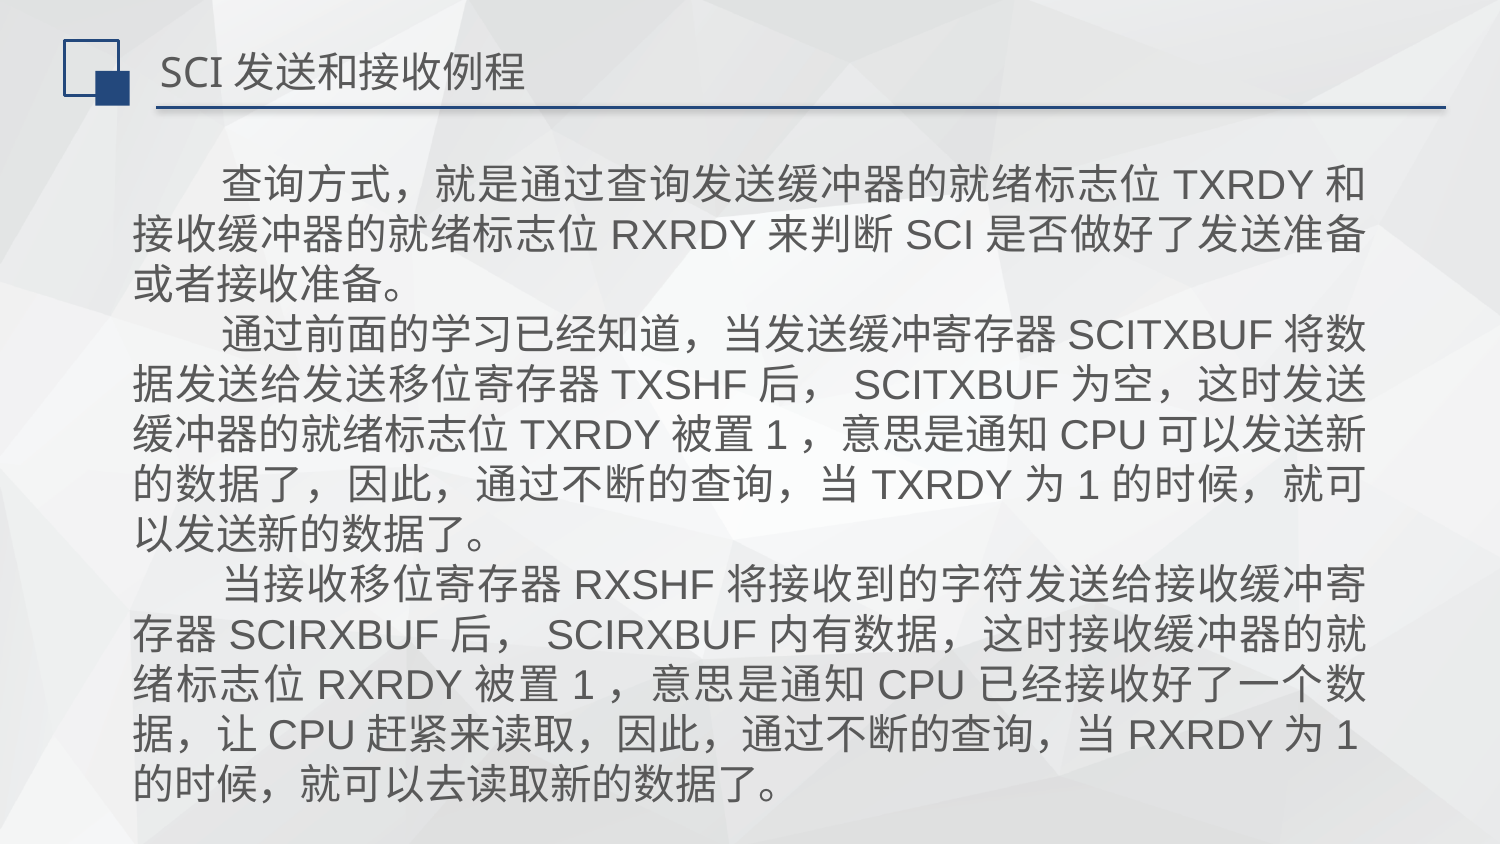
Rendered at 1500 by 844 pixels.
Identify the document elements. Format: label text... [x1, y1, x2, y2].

title SCI发送和接收例程 [148, 43, 1117, 99]
picture [0, 0, 1500, 844]
text_box 查询方式，就是通过查询发送缓冲器的就绪标志位TXRDY和接收缓冲器的就绪标志位RXRDY来判断SCI是否做好了发送准备或者接收准备。 通过前面的学习已经知道，当发送缓冲寄存器SCITXBUF将数据发送给发送移位寄存器TXSHF后，SCITXBUF为空，这时发送缓冲器的就绪标志位TXRDY被置1，意思是通知CPU可以发送新的数据了，因此，通过不断的查询，当TXRDY为1的时候，就可以发送新的数据了。 当接收移位寄存器RXSHF将接收到的字符发送给接收缓冲寄存器SCIRXBUF后，SCIRXBUF内有数据，这时接收缓冲器的就绪标志位RXRDY被置1，意思是通知CPU已经接收好了一个数据，让CPU赶紧来读取，因此，通过不断的查询，当RXRDY为1的时候，就可以去读取新的数据了。 [117, 150, 1382, 816]
